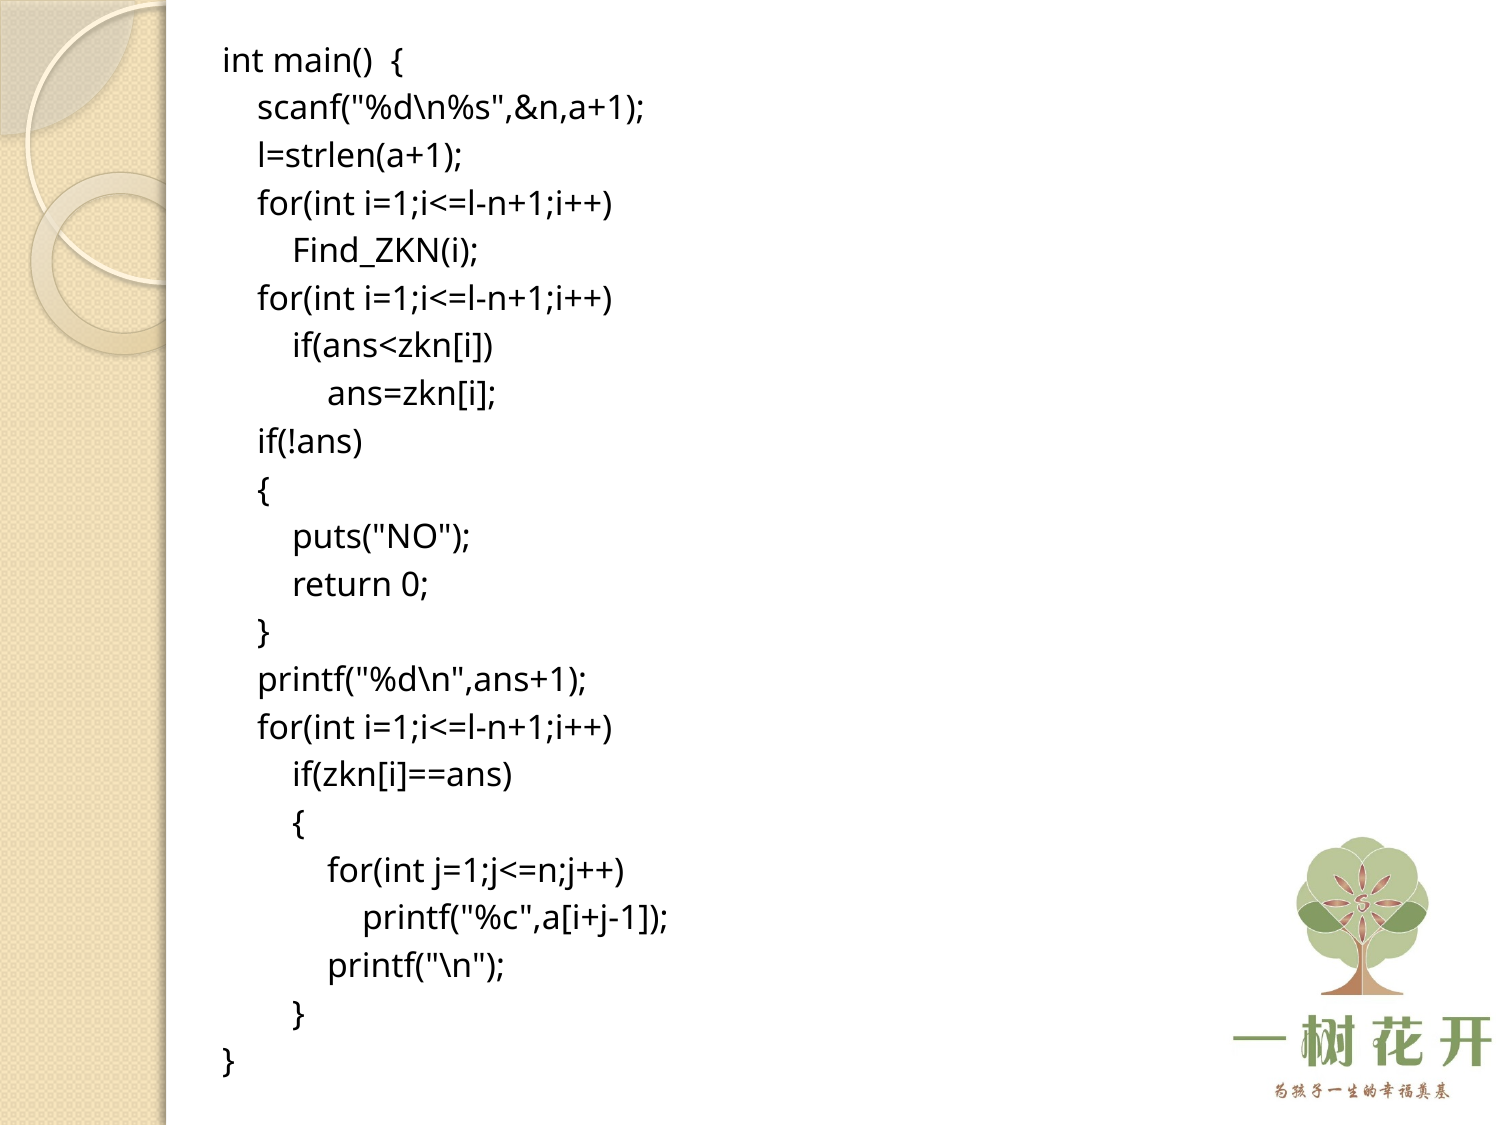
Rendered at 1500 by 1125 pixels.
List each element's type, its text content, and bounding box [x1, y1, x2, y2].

picture [1223, 826, 1500, 1125]
list int main() { scanf("%d\n%s",&n,a+1); l=strlen(a+1); for(int i=1;i<=l-n+1;i++) Find_ZKN(i); for(int i=1;i<=l-n+1;i++) if(ans<zkn[i]) ans=zkn[i]; if(!ans) { puts("NO"); return 0; } printf("%d\n",ans+1); for(int i=1;i<=l-n+1;i++) if(zkn[i]==ans) { for(int j=1;j<=n;j++) printf("%c",a[i+j-1]); printf("\n"); } } [194, 30, 1306, 1106]
